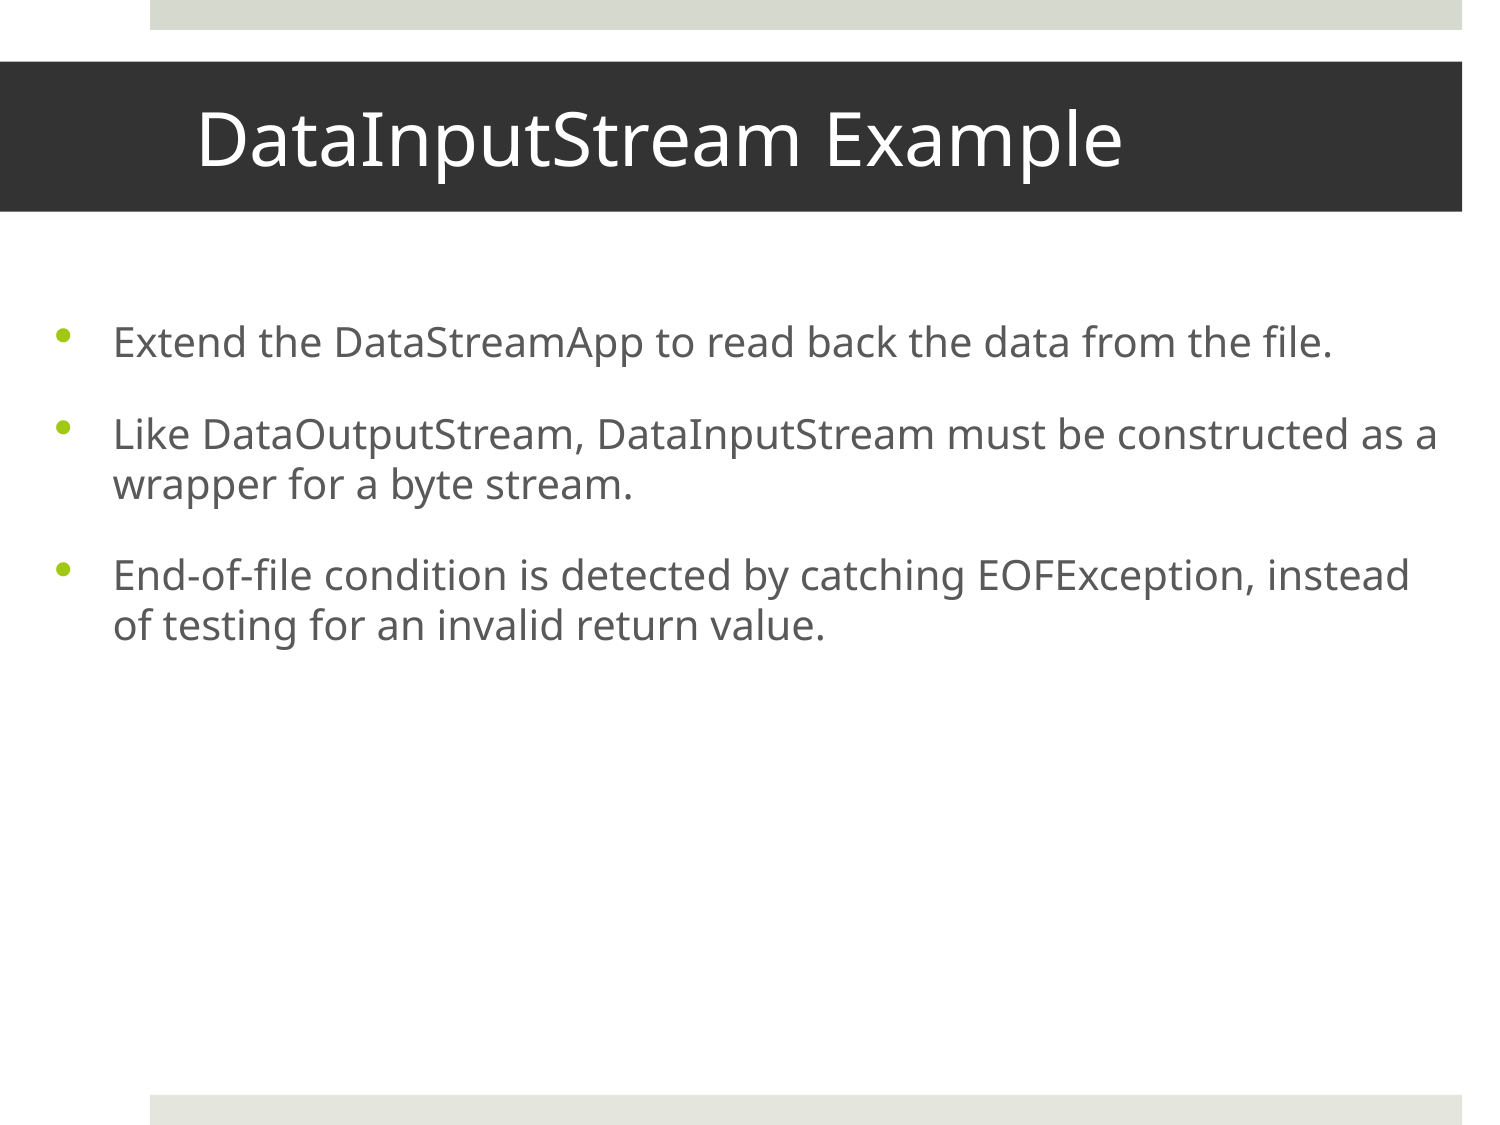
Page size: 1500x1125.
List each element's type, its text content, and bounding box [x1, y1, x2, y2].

title DataInputStream Example [0, 61, 1463, 212]
list Extend the DataStreamApp to read back the data from the file. Like DataOutputStream, DataInputStream must be constructed as a wrapper for a byte stream. End-of-file condition is detected by catching EOFException, instead of testing for an invalid return value. [41, 308, 1471, 686]
